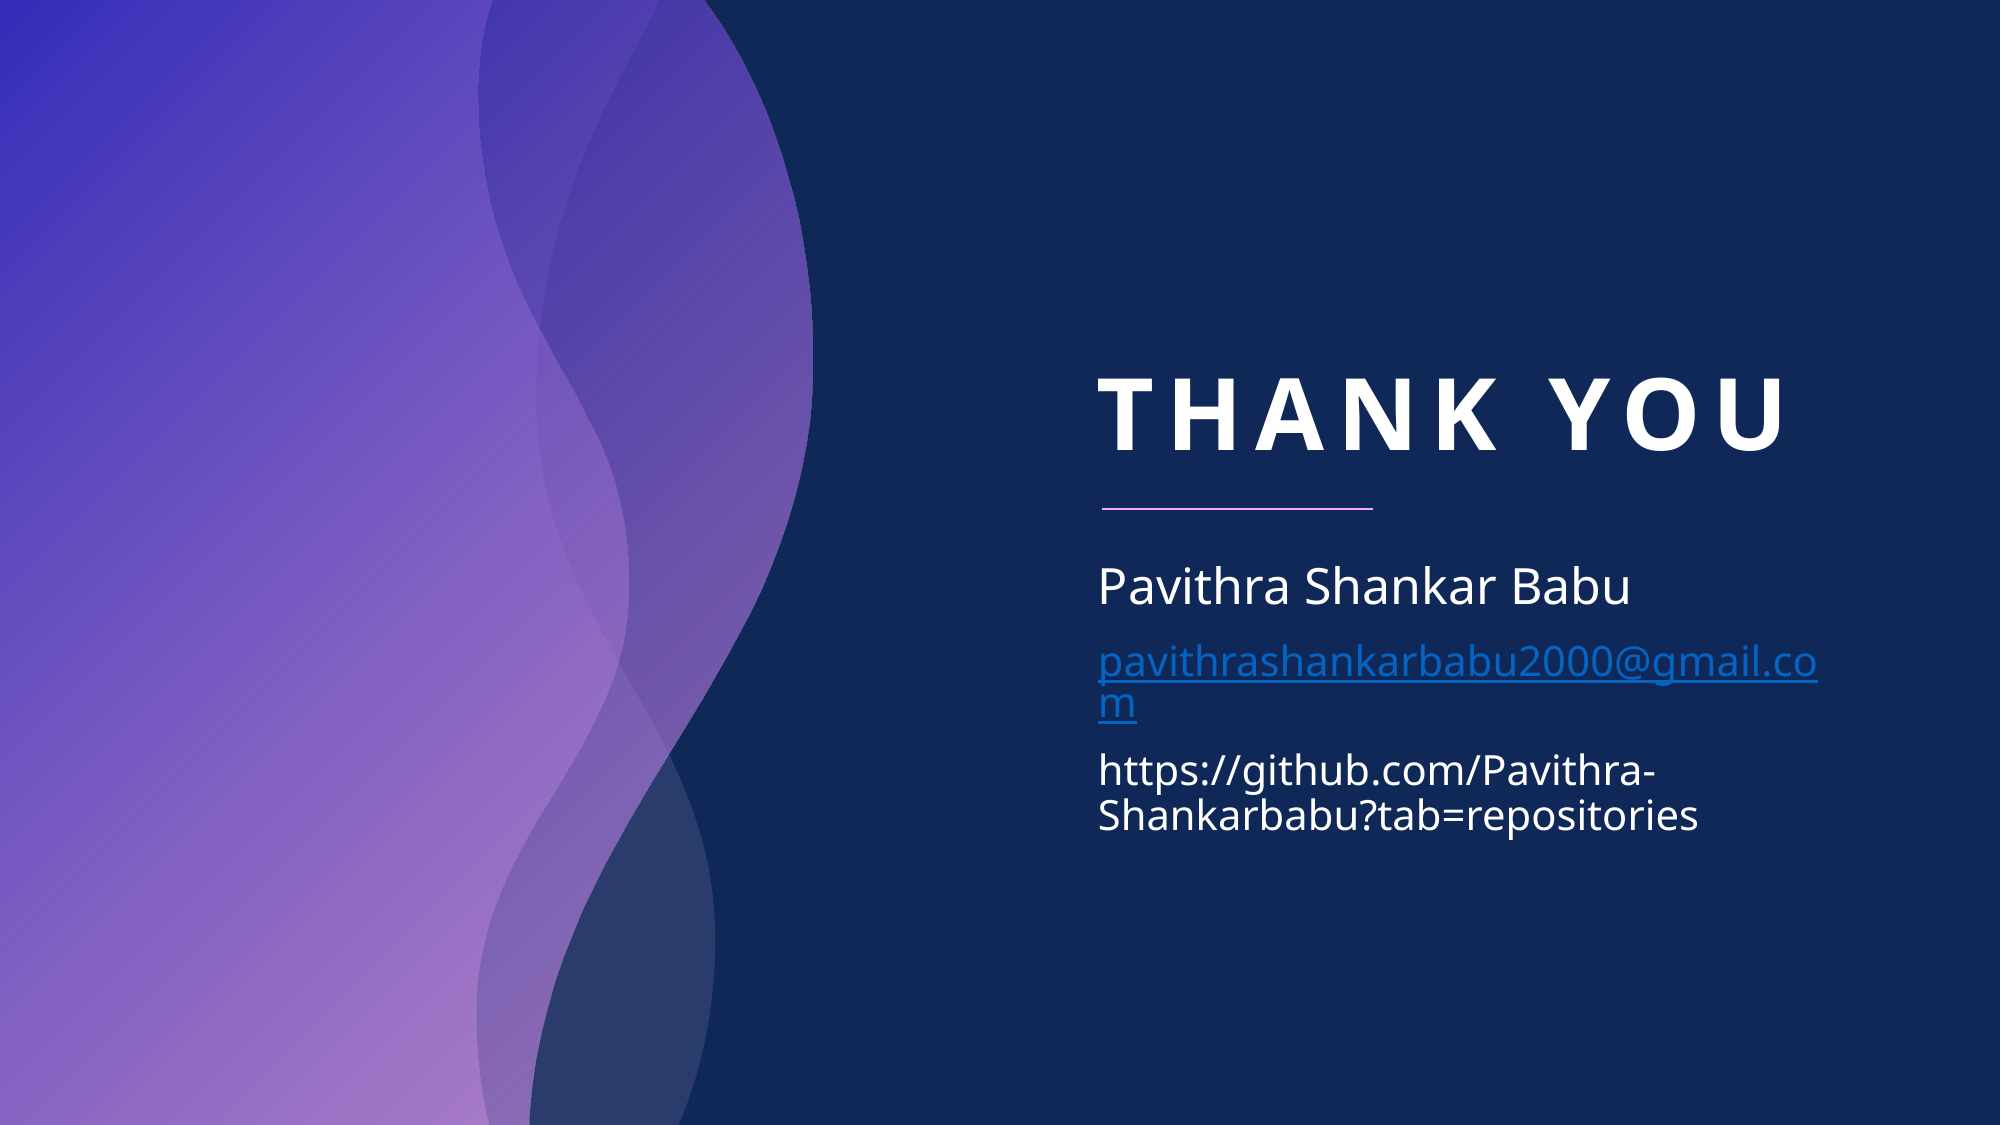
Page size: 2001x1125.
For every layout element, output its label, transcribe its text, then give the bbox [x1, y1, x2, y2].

list Pavithra Shankar Babu​ pavithrashankarbabu2000@gmail.com https://github.com/Pavithra-Shankarbabu?tab=repositories [1083, 553, 1856, 947]
title THANK YOU [1081, 304, 1856, 480]
